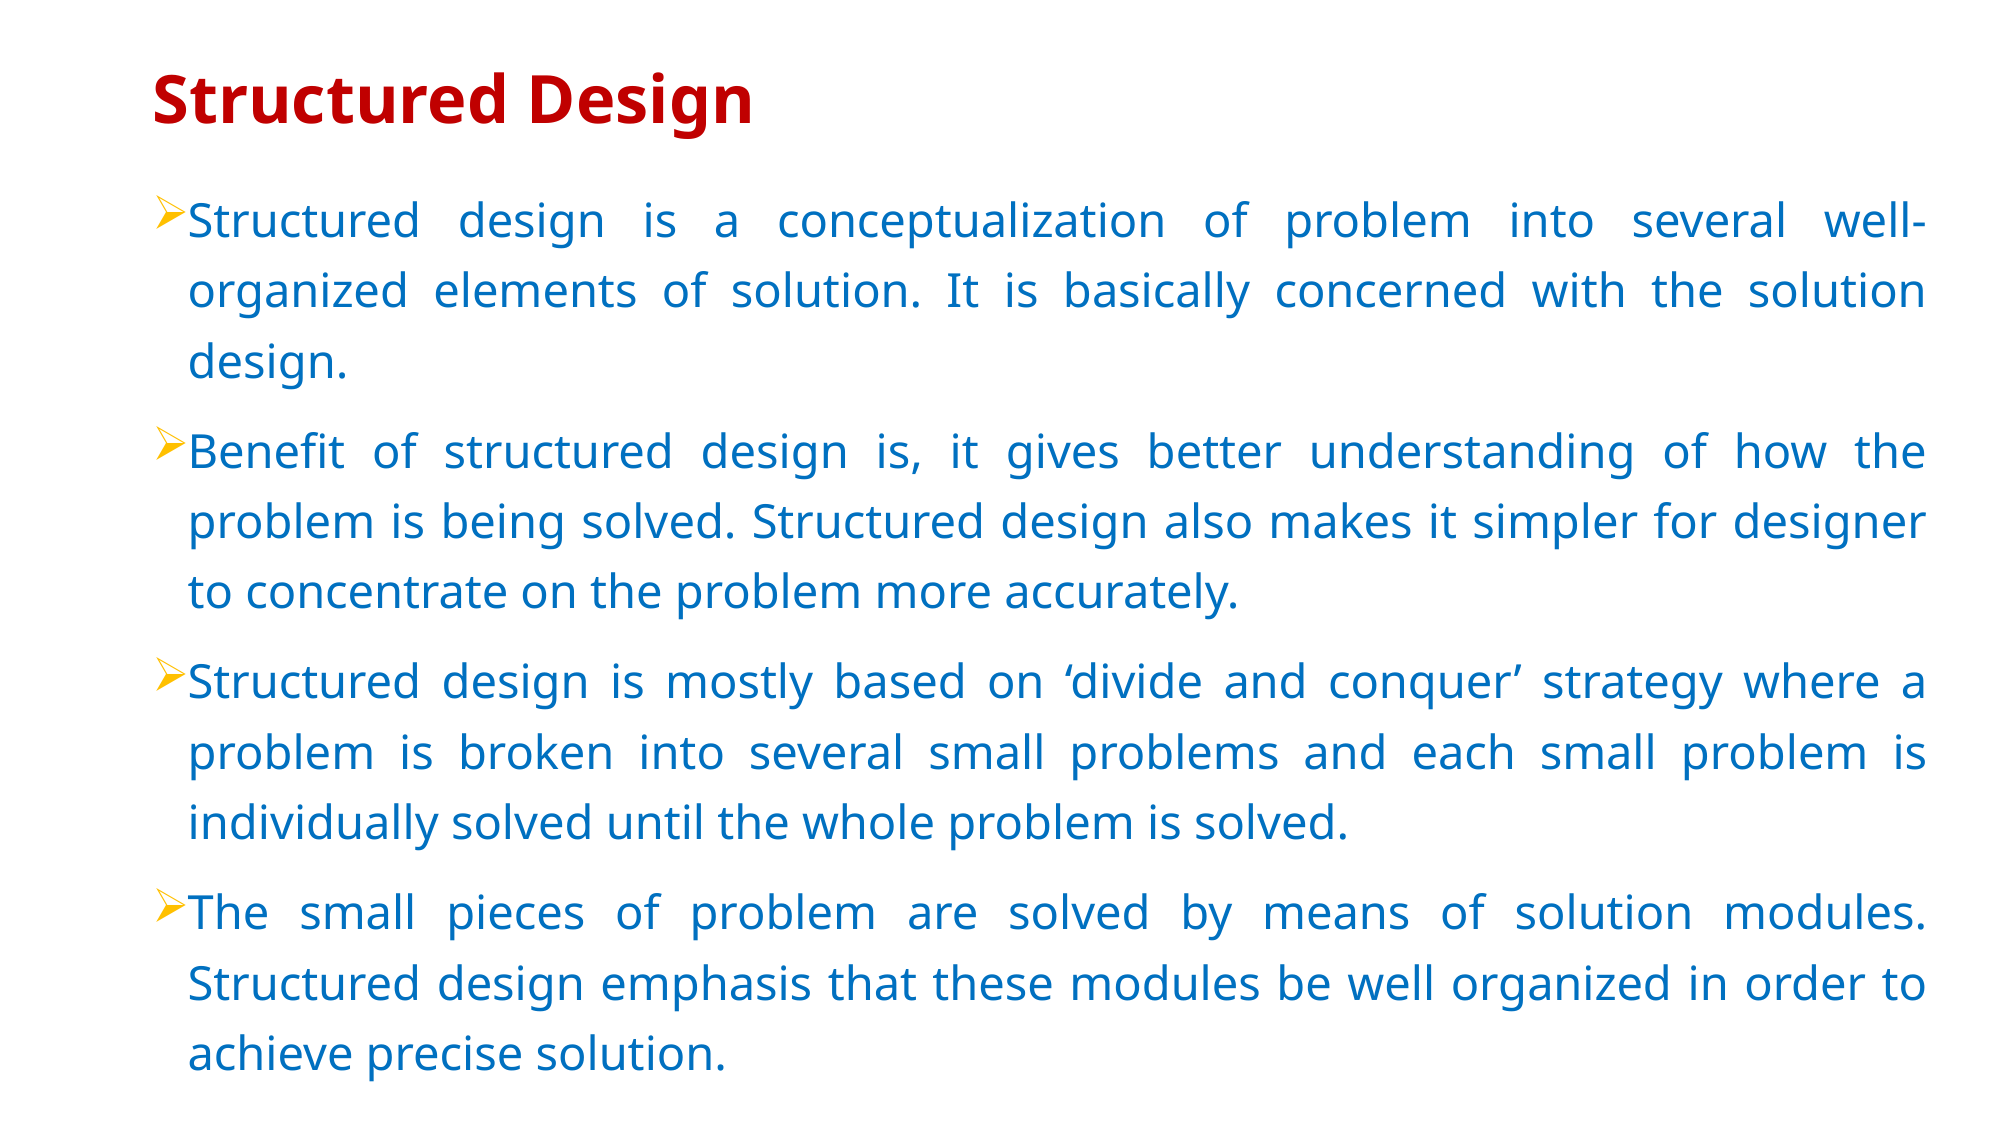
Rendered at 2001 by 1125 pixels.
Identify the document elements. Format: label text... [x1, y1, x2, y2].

title Structured Design [137, 59, 1863, 145]
list Structured design is a conceptualization of problem into several well-organized elements of solution. It is basically concerned with the solution design. Benefit of structured design is, it gives better understanding of how the problem is being solved. Structured design also makes it simpler for designer to concentrate on the problem more accurately. Structured design is mostly based on ‘divide and conquer’ strategy where a problem is broken into several small problems and each small problem is individually solved until the whole problem is solved. The small pieces of problem are solved by means of solution modules. Structured design emphasis that these modules be well organized in order to achieve precise solution. [137, 168, 1945, 1093]
